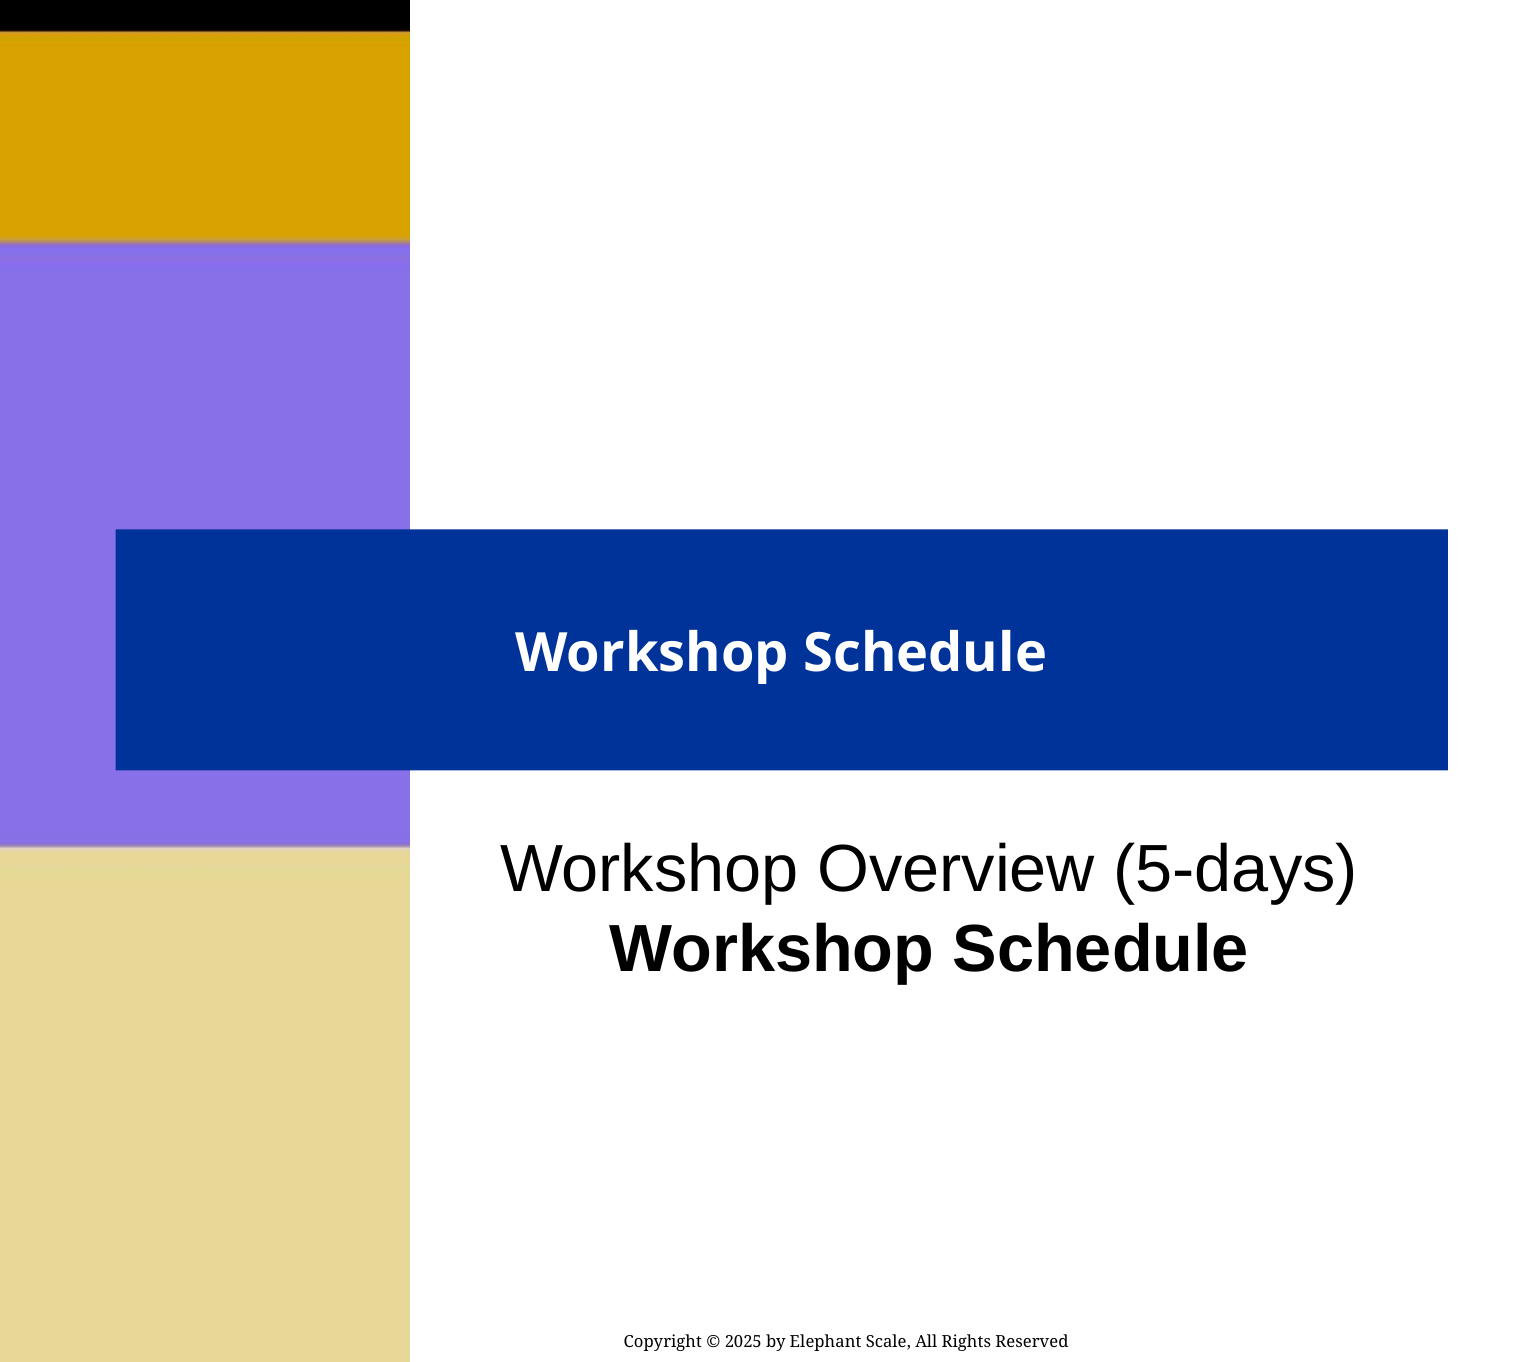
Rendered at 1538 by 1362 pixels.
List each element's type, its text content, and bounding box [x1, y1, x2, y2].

title Workshop Schedule [115, 529, 1449, 771]
picture [0, 0, 410, 1362]
subtitle Workshop Overview (5-days) Workshop Schedule [409, 817, 1450, 884]
text_box Copyright © 2025 by Elephant Scale, All Rights Reserved [608, 1322, 1085, 1358]
